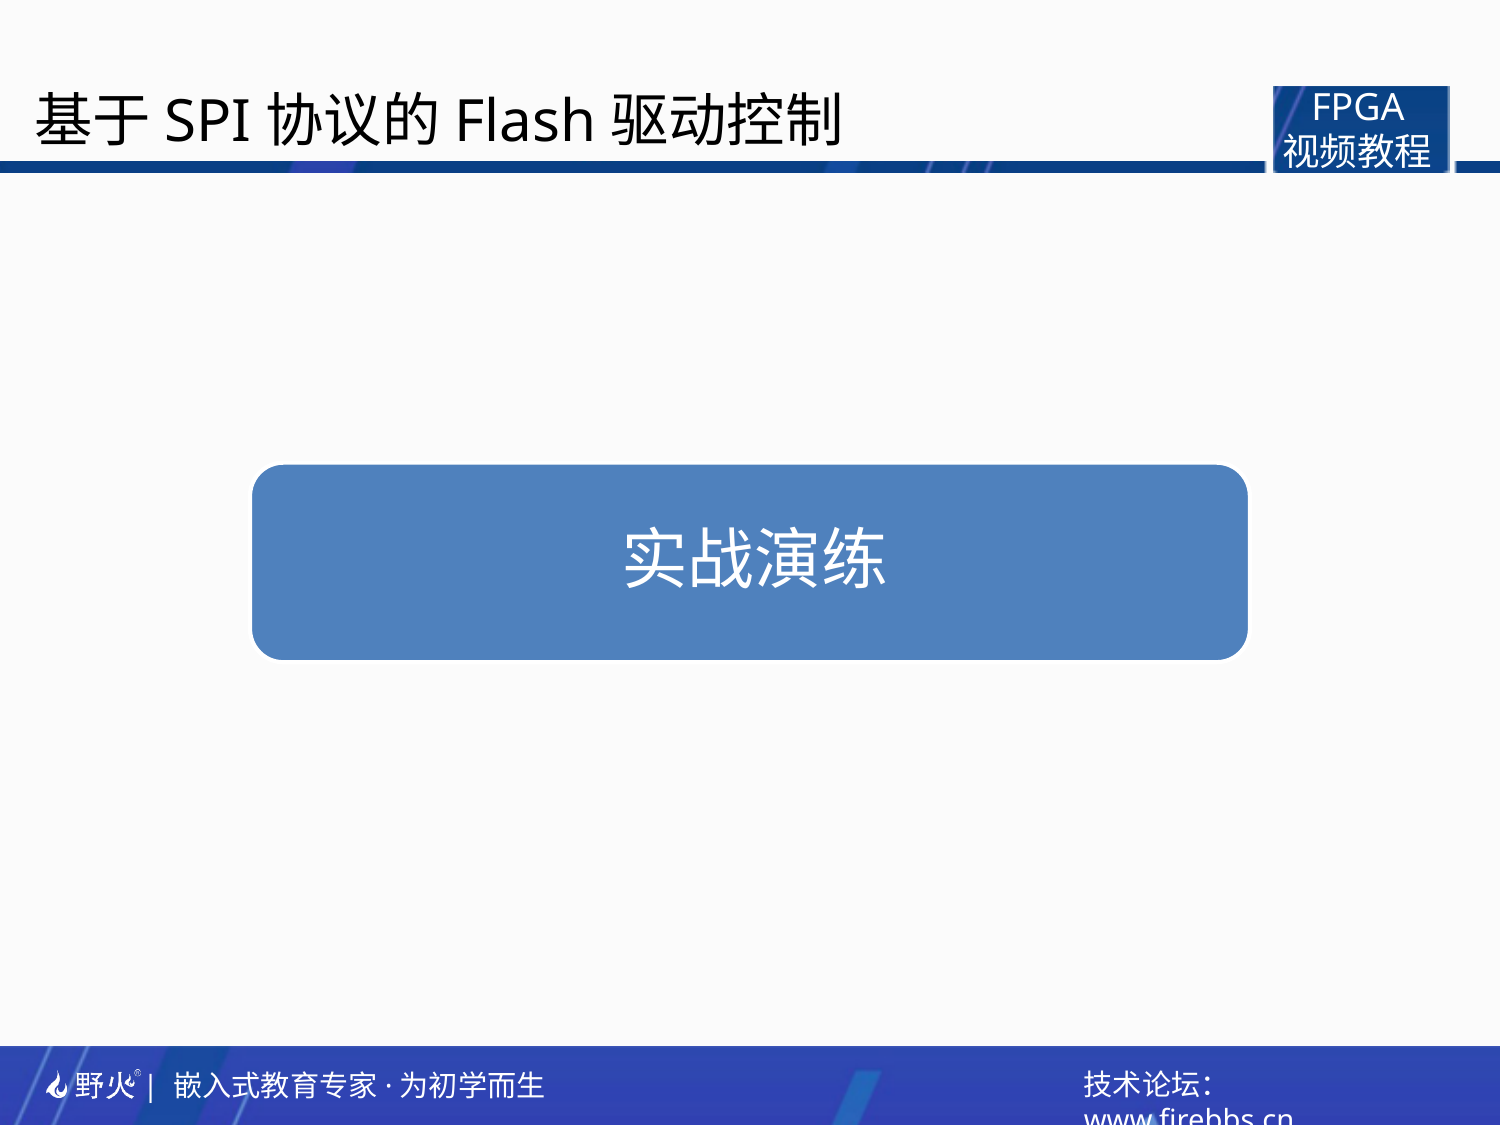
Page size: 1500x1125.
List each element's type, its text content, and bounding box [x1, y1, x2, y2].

picture [1138, 1117, 1143, 1125]
picture [1227, 1116, 1236, 1125]
picture [1126, 1115, 1132, 1125]
picture [1460, 161, 1500, 173]
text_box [249, 228, 1251, 897]
picture [0, 1046, 1500, 1125]
picture [0, 161, 1267, 173]
picture [1103, 1115, 1109, 1125]
text_box FPGA 视频教程 [1267, 75, 1460, 181]
picture [1209, 1116, 1218, 1125]
picture [1092, 1117, 1097, 1125]
picture [1115, 1117, 1120, 1125]
picture [1192, 1116, 1200, 1121]
text_box 基于SPI协议的Flash驱动控制 [19, 75, 859, 161]
picture [1281, 1116, 1289, 1125]
